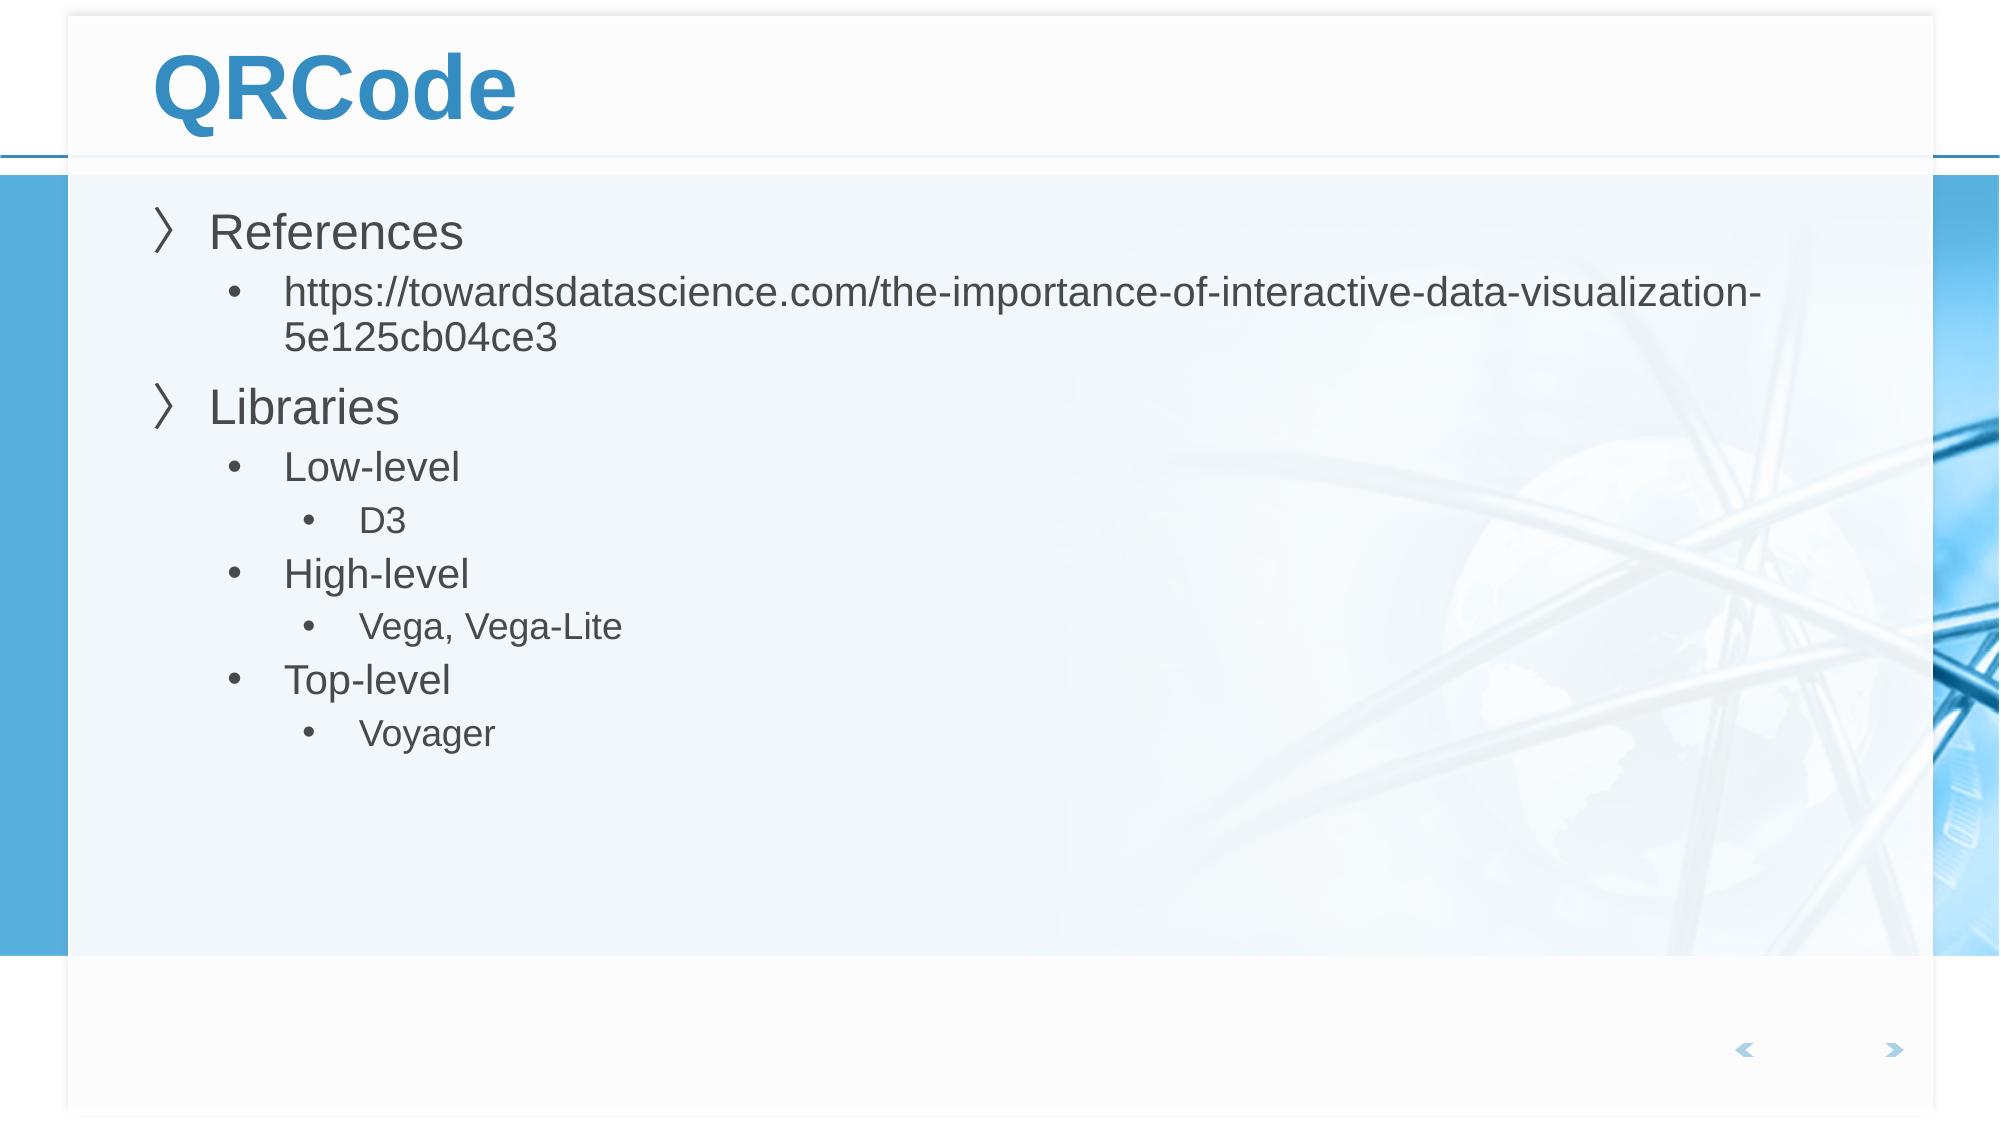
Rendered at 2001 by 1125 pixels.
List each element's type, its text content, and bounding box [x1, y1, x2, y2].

list References https://towardsdatascience.com/the-importance-of-interactive-data-visualization-5e125cb04ce3 Libraries Low-level D3 High-level Vega, Vega-Lite Top-level Voyager [137, 198, 1863, 946]
title QRCode [137, 29, 1863, 150]
picture [0, 0, 2001, 1125]
